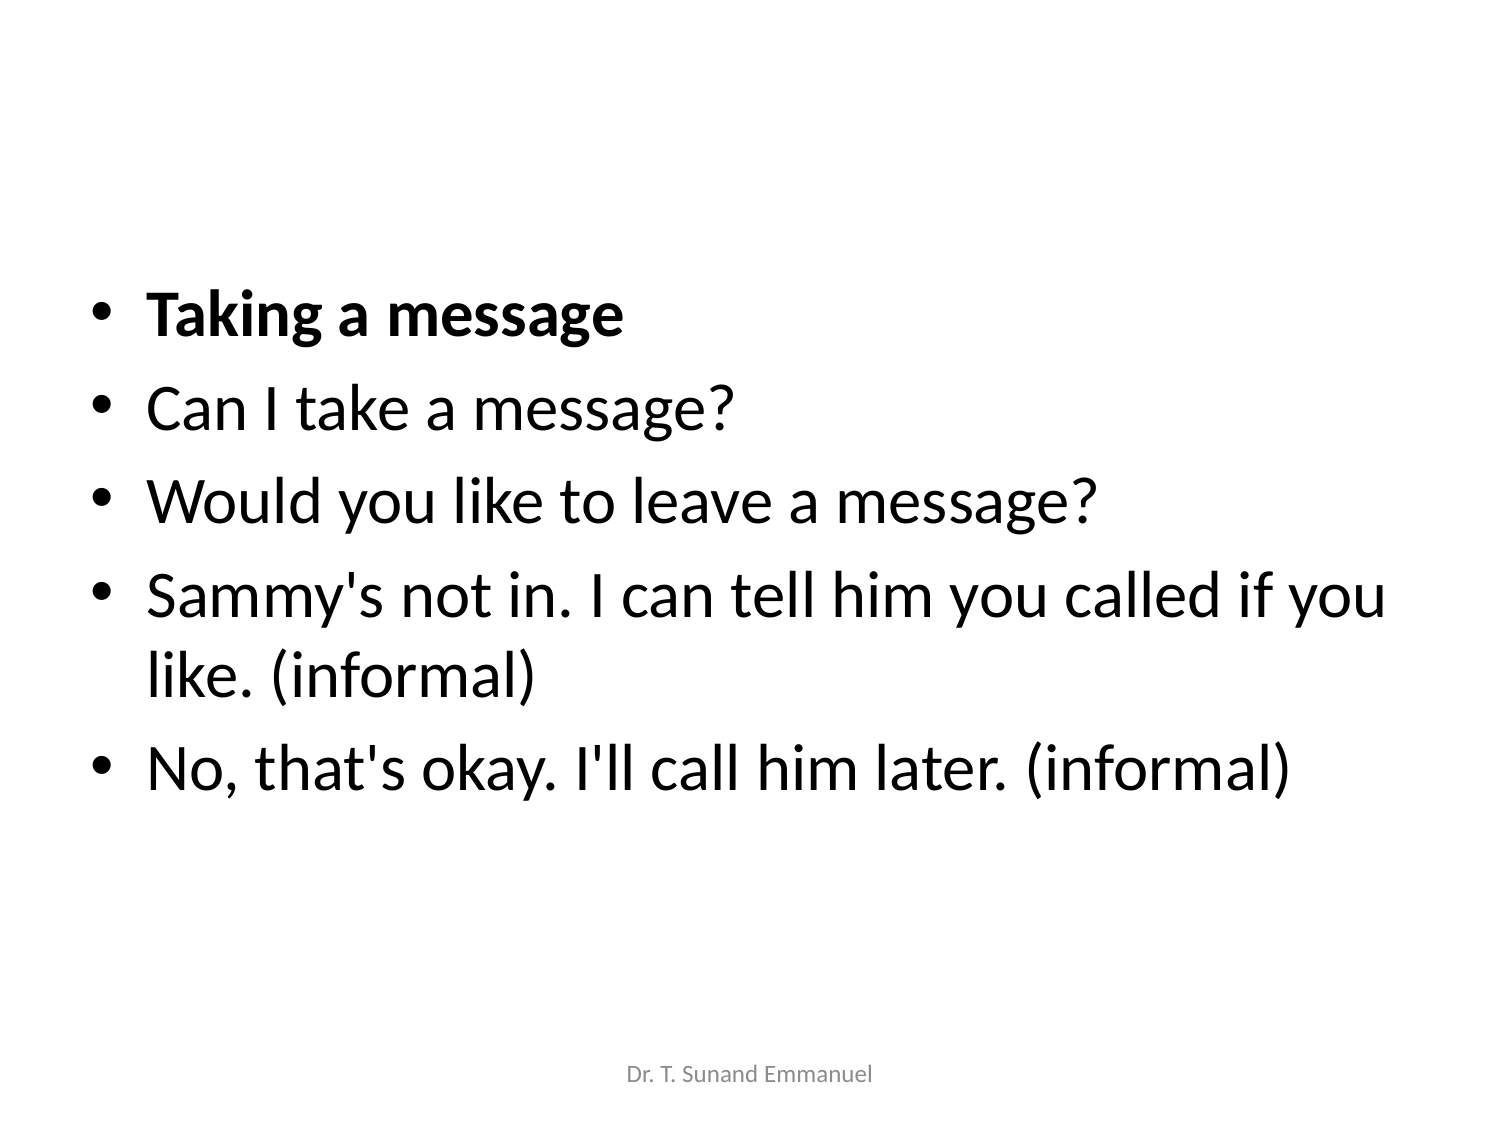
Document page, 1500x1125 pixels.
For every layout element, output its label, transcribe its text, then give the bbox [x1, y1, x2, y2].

footer Dr. T. Sunand Emmanuel [512, 1042, 988, 1103]
list Taking a message Can I take a message? Would you like to leave a message? Sammy's not in. I can tell him you called if you like. (informal) No, that's okay. I'll call him later. (informal) [75, 262, 1425, 1005]
